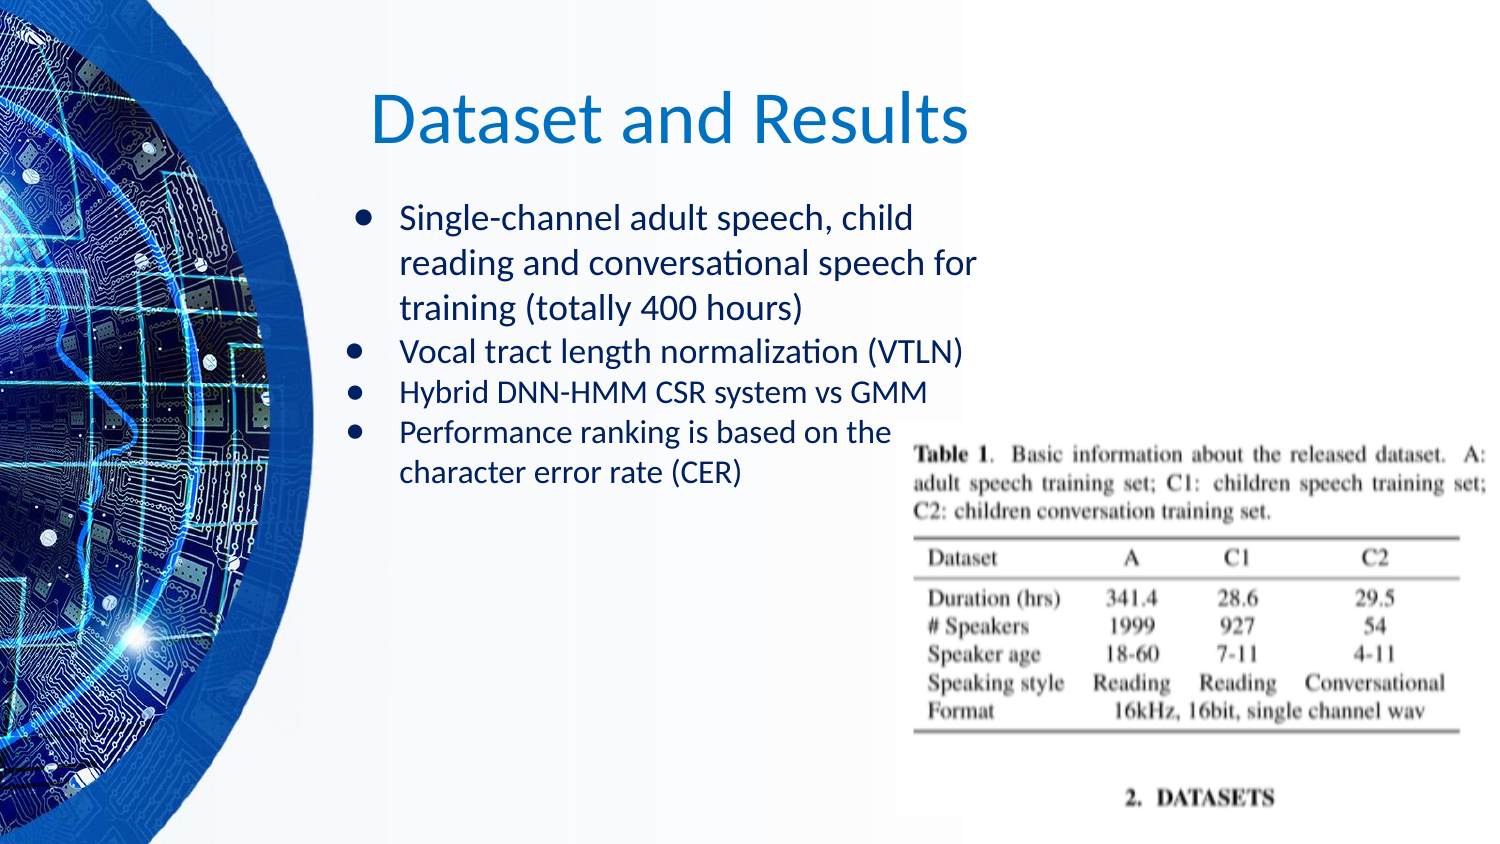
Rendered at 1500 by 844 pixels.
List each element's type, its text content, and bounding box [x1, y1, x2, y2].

title Dataset and Results [355, 53, 1387, 173]
picture [0, 0, 1500, 844]
list Single-channel adult speech, child reading and conversational speech for training (totally 400 hours) Vocal tract length normalization (VTLN) Hybrid DNN-HMM CSR system vs GMM Performance ranking is based on the character error rate (CER) [309, 185, 1004, 747]
